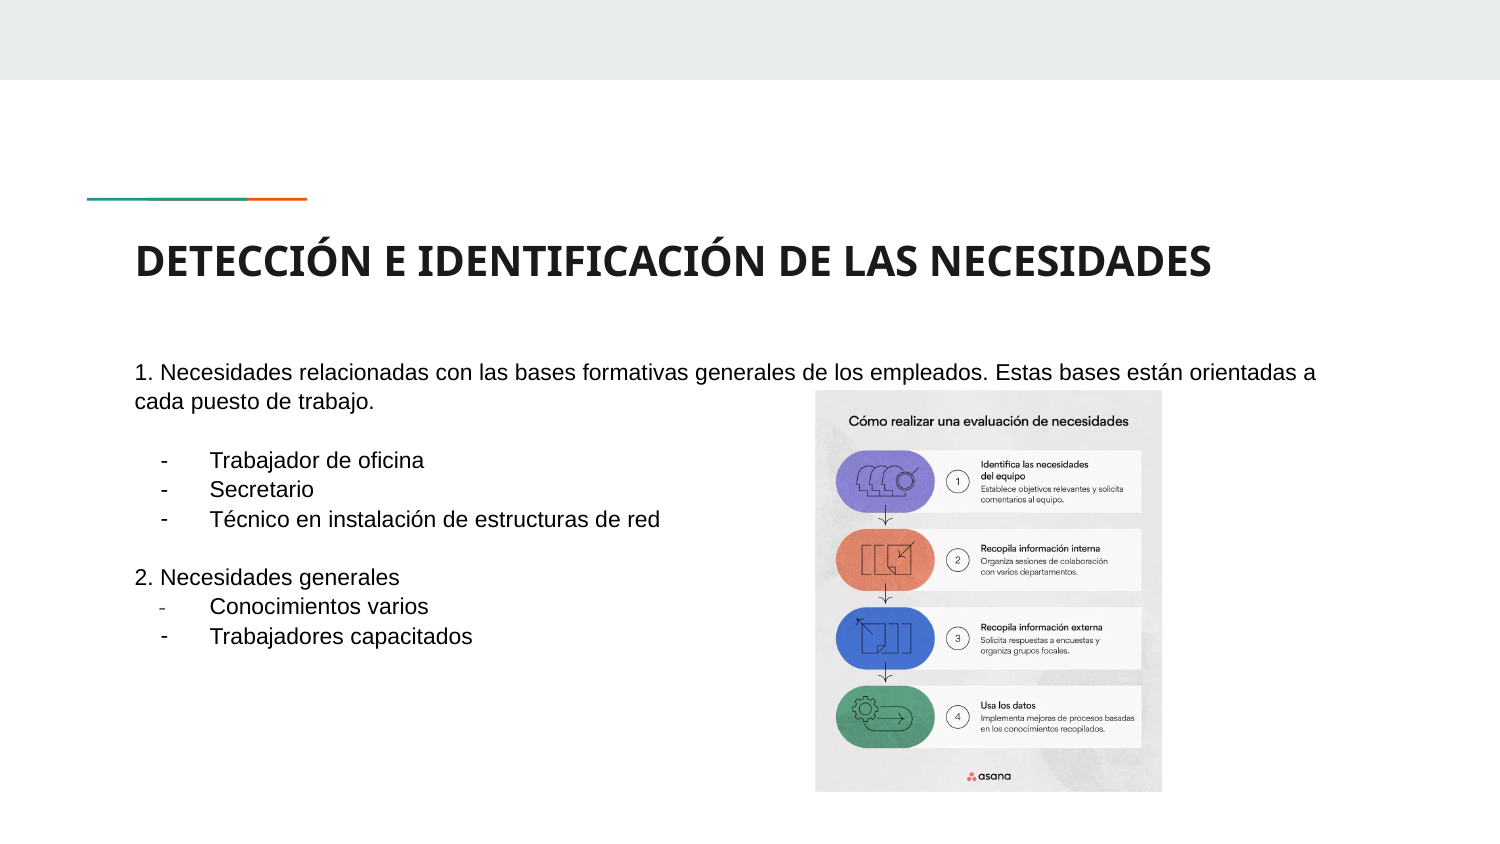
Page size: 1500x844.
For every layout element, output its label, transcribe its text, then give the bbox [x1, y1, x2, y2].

title DETECCIÓN E IDENTIFICACIÓN DE LAS NECESIDADES [119, 216, 1381, 305]
picture [814, 390, 1162, 792]
list 1. Necesidades relacionadas con las bases formativas generales de los empleados. Estas bases están orientadas a cada puesto de trabajo. Trabajador de oficina Secretario Técnico en instalación de estructuras de red 2. Necesidades generales Conocimientos varios Trabajadores capacitados [119, 341, 1381, 712]
